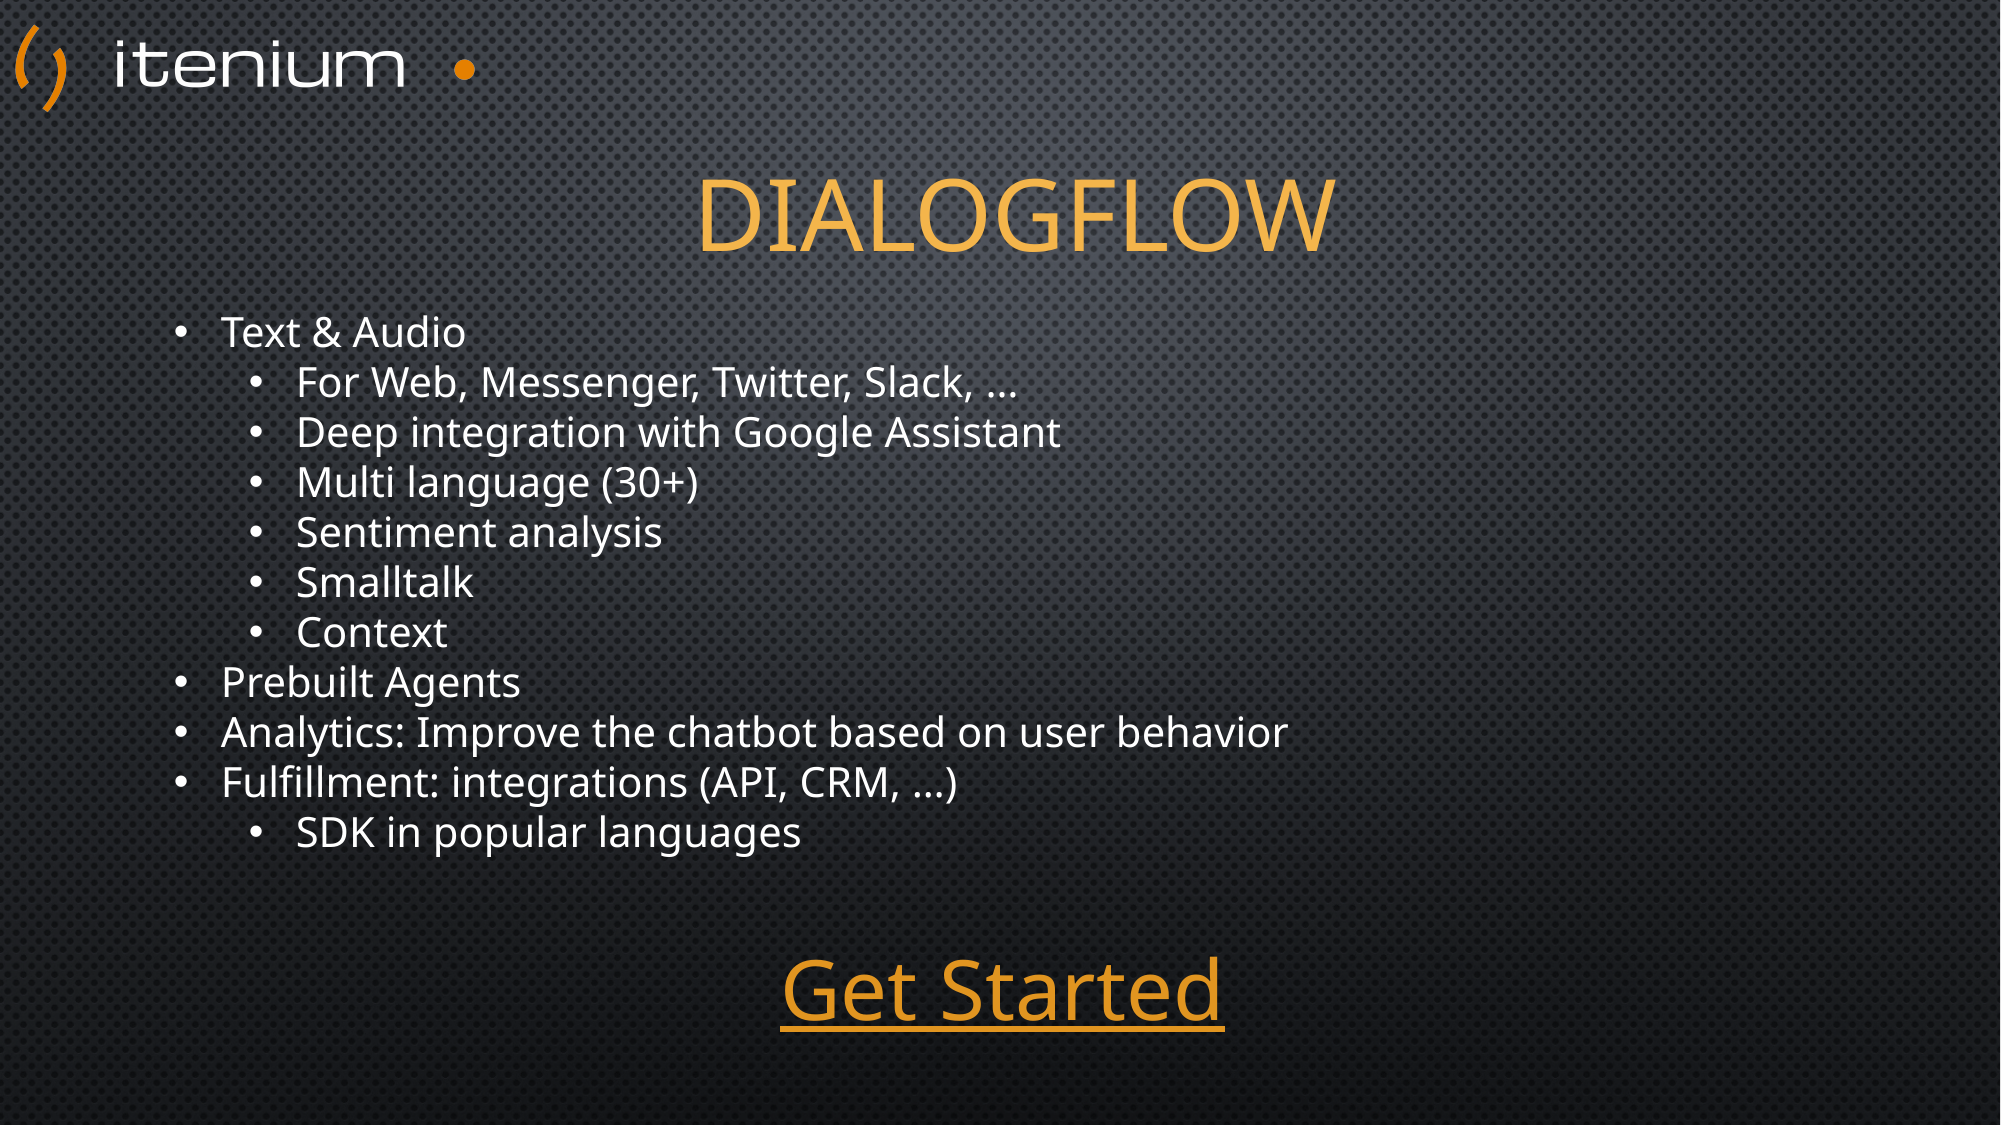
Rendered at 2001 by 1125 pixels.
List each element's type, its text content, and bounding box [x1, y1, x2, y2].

title DialogFlow [69, 137, 1963, 279]
picture [0, 0, 508, 138]
text_box Get Started [42, 929, 1963, 1058]
text_box Text & Audio For Web, Messenger, Twitter, Slack, … Deep integration with Google Assistant Multi language (30+) Sentiment analysis Smalltalk Context Prebuilt Agents Analytics: Improve the chatbot based on user behavior Fulfillment: integrations (API, CRM, …) SDK in popular languages [159, 298, 1305, 899]
